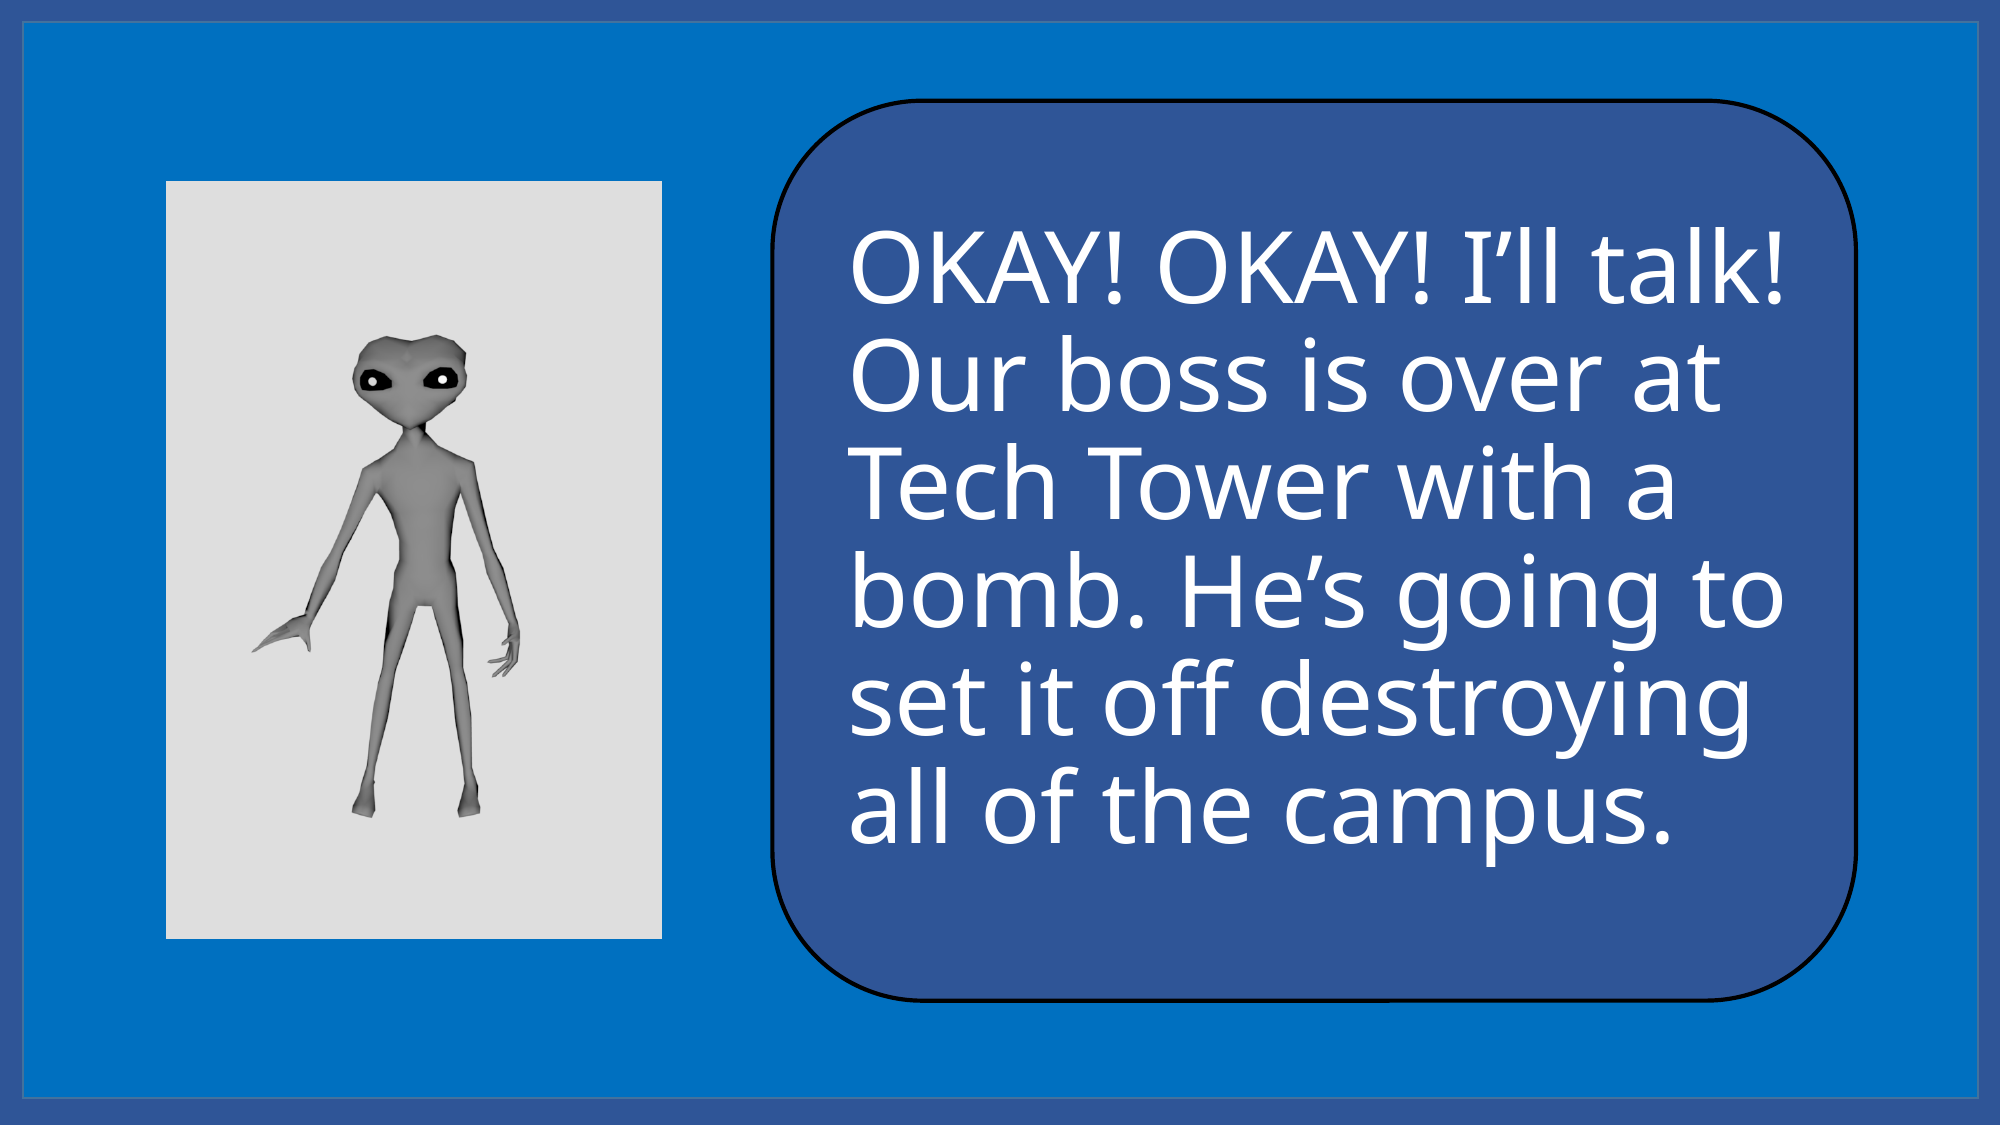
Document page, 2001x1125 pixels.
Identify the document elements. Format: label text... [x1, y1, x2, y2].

text_box [771, 99, 1858, 1002]
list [165, 181, 662, 939]
text_box [22, 21, 1979, 1099]
list OKAY! OKAY! I’ll talk! Our boss is over at Tech Tower with a bomb. He’s going to set it off destroying all of the campus. [832, 210, 1819, 911]
